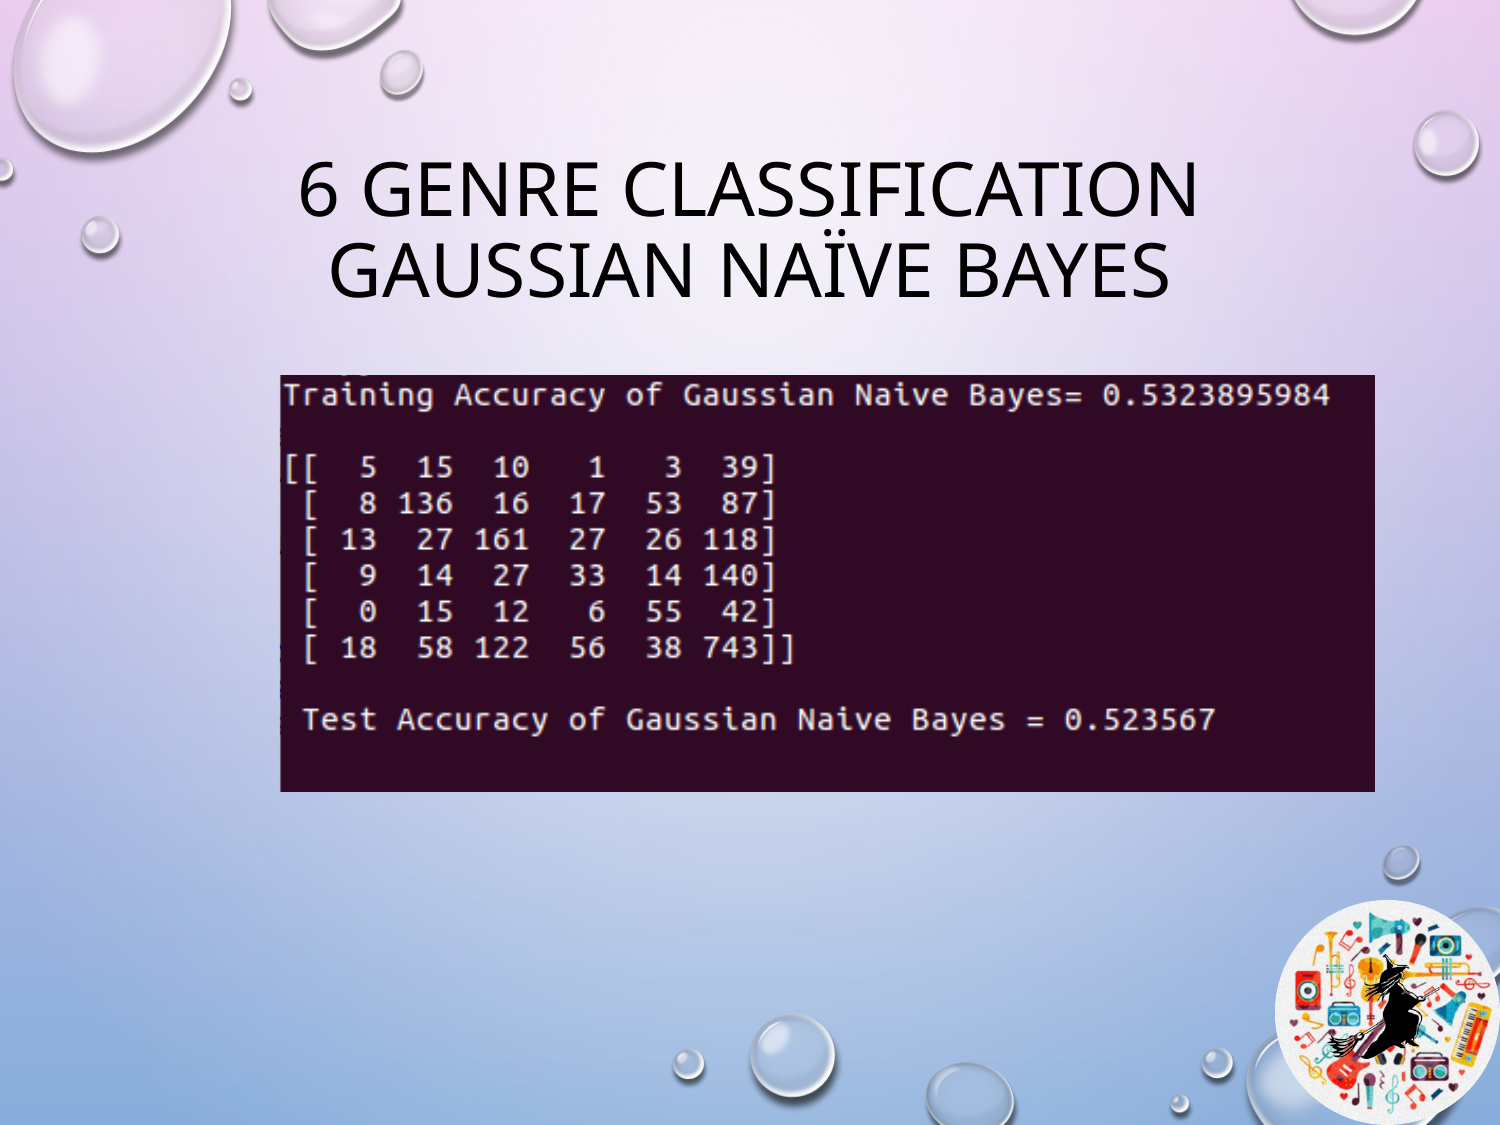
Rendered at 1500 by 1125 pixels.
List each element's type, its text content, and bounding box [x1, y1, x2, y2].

picture [0, 0, 1500, 1125]
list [279, 374, 1376, 793]
title 6 Genre Classification Gaussian Naïve Bayes [112, 101, 1388, 364]
